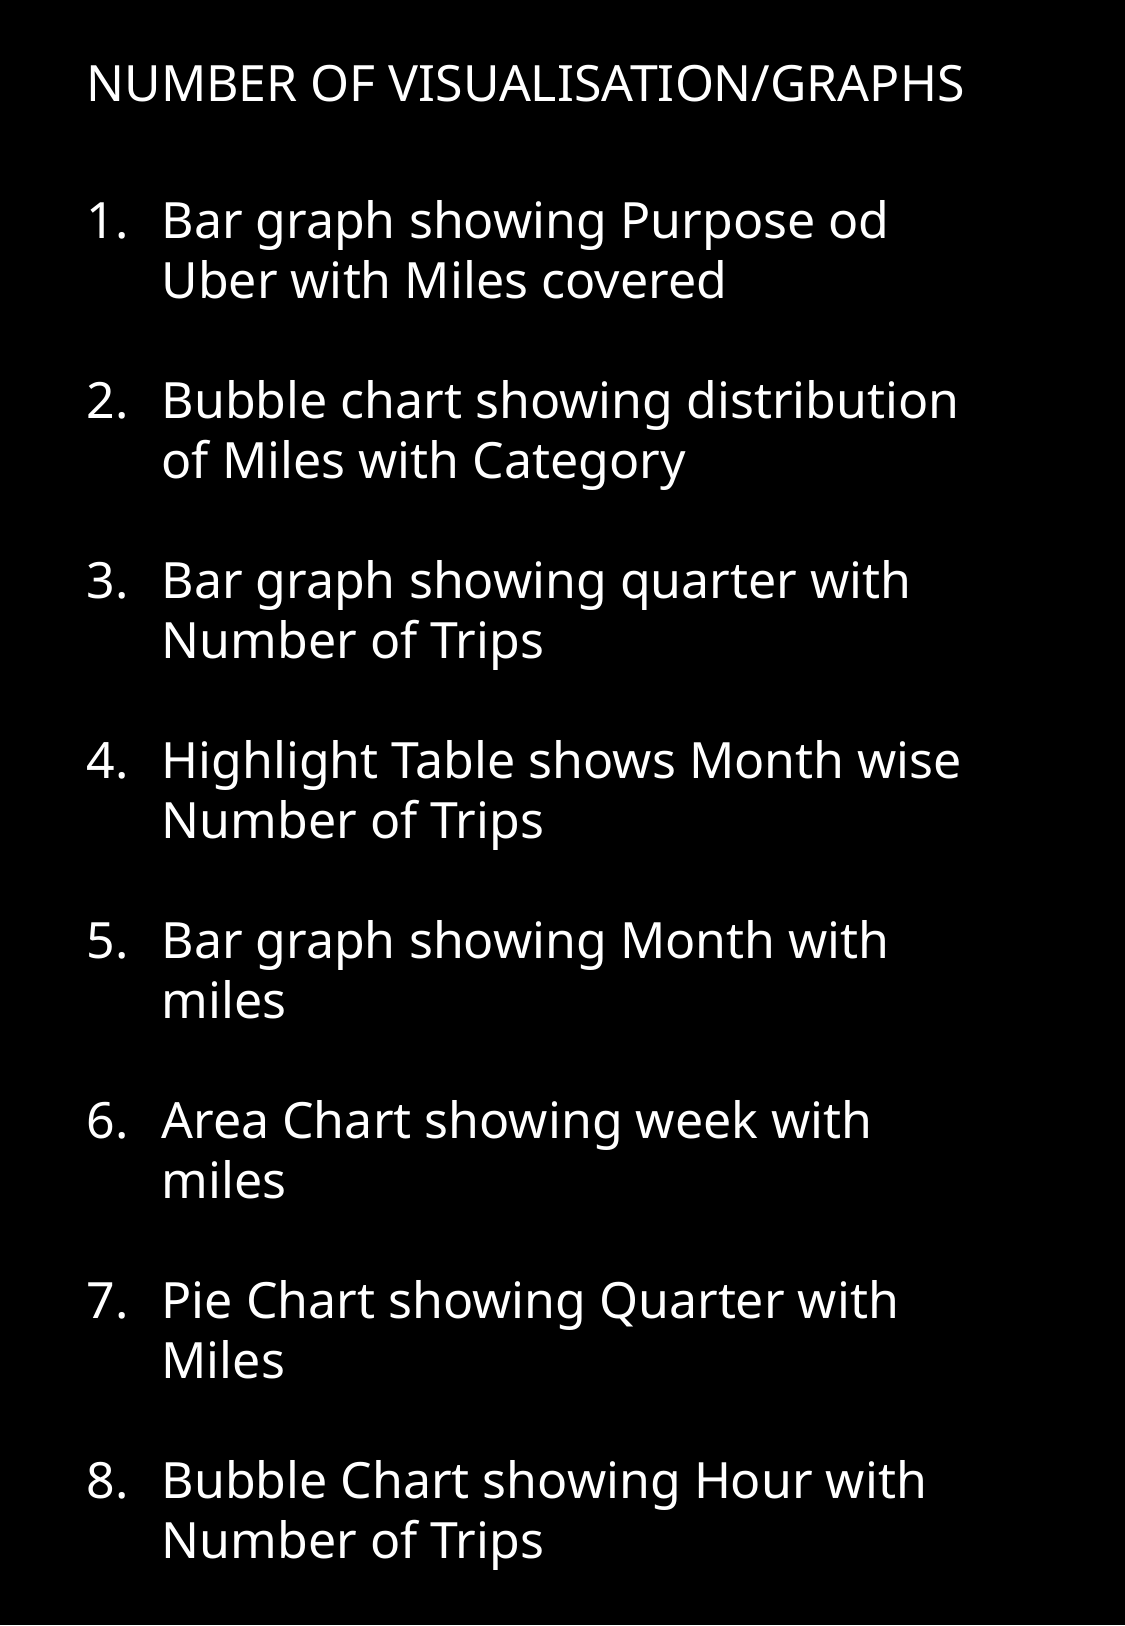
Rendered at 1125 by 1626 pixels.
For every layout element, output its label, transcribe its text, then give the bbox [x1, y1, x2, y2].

text_box Bar graph showing Purpose od Uber with Miles covered Bubble chart showing distribution of Miles with Category Bar graph showing quarter with Number of Trips Highlight Table shows Month wise Number of Trips Bar graph showing Month with miles Area Chart showing week with miles Pie Chart showing Quarter with Miles Bubble Chart showing Hour with Number of Trips [71, 181, 988, 1577]
text_box NUMBER OF VISUALISATION/GRAPHS [71, 43, 1125, 119]
